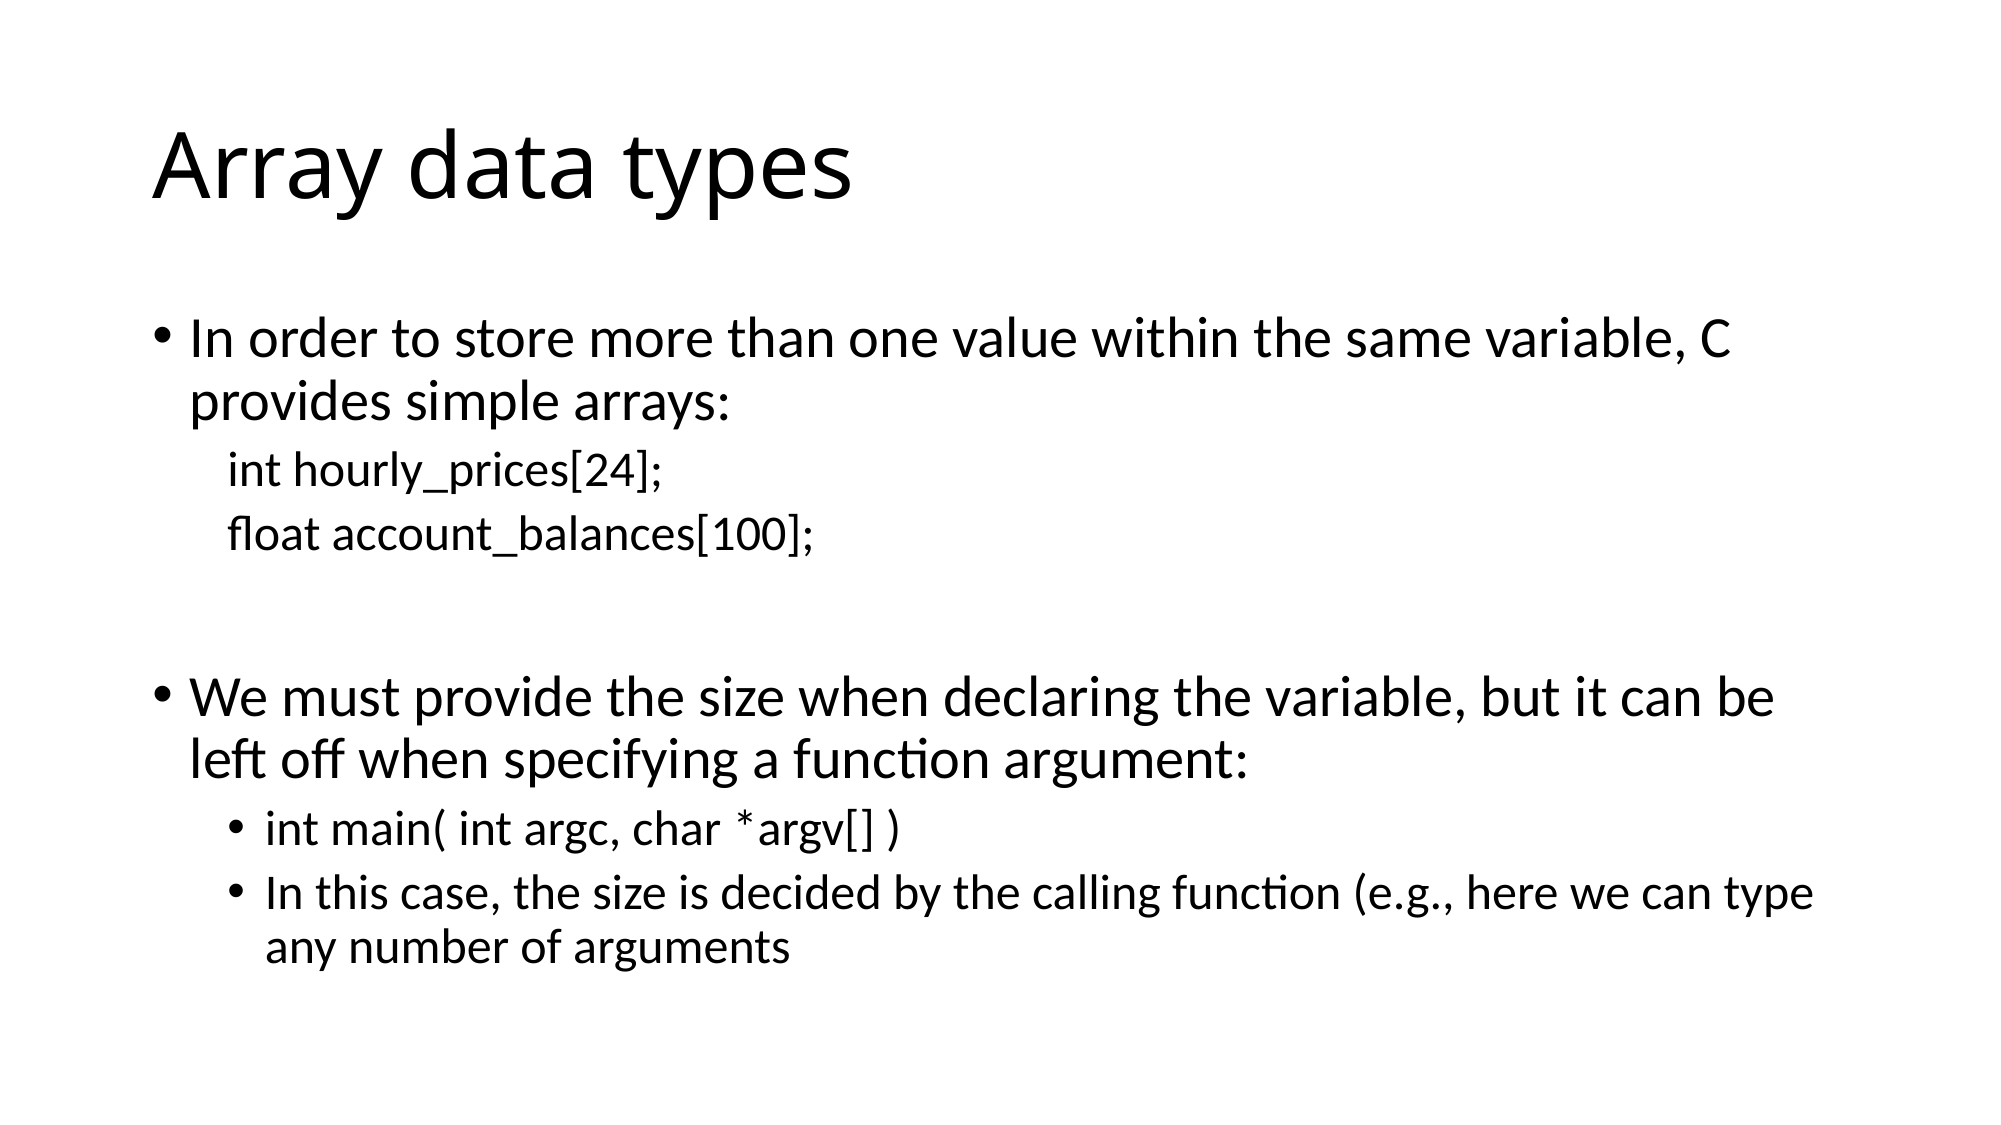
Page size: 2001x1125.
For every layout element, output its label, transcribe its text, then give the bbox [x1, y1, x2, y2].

title Array data types [137, 59, 1863, 278]
list In order to store more than one value within the same variable, C provides simple arrays: int hourly_prices[24]; float account_balances[100]; We must provide the size when declaring the variable, but it can be left off when specifying a function argument: int main( int argc, char *argv[] ) In this case, the size is decided by the calling function (e.g., here we can type any number of arguments [137, 299, 1863, 1014]
